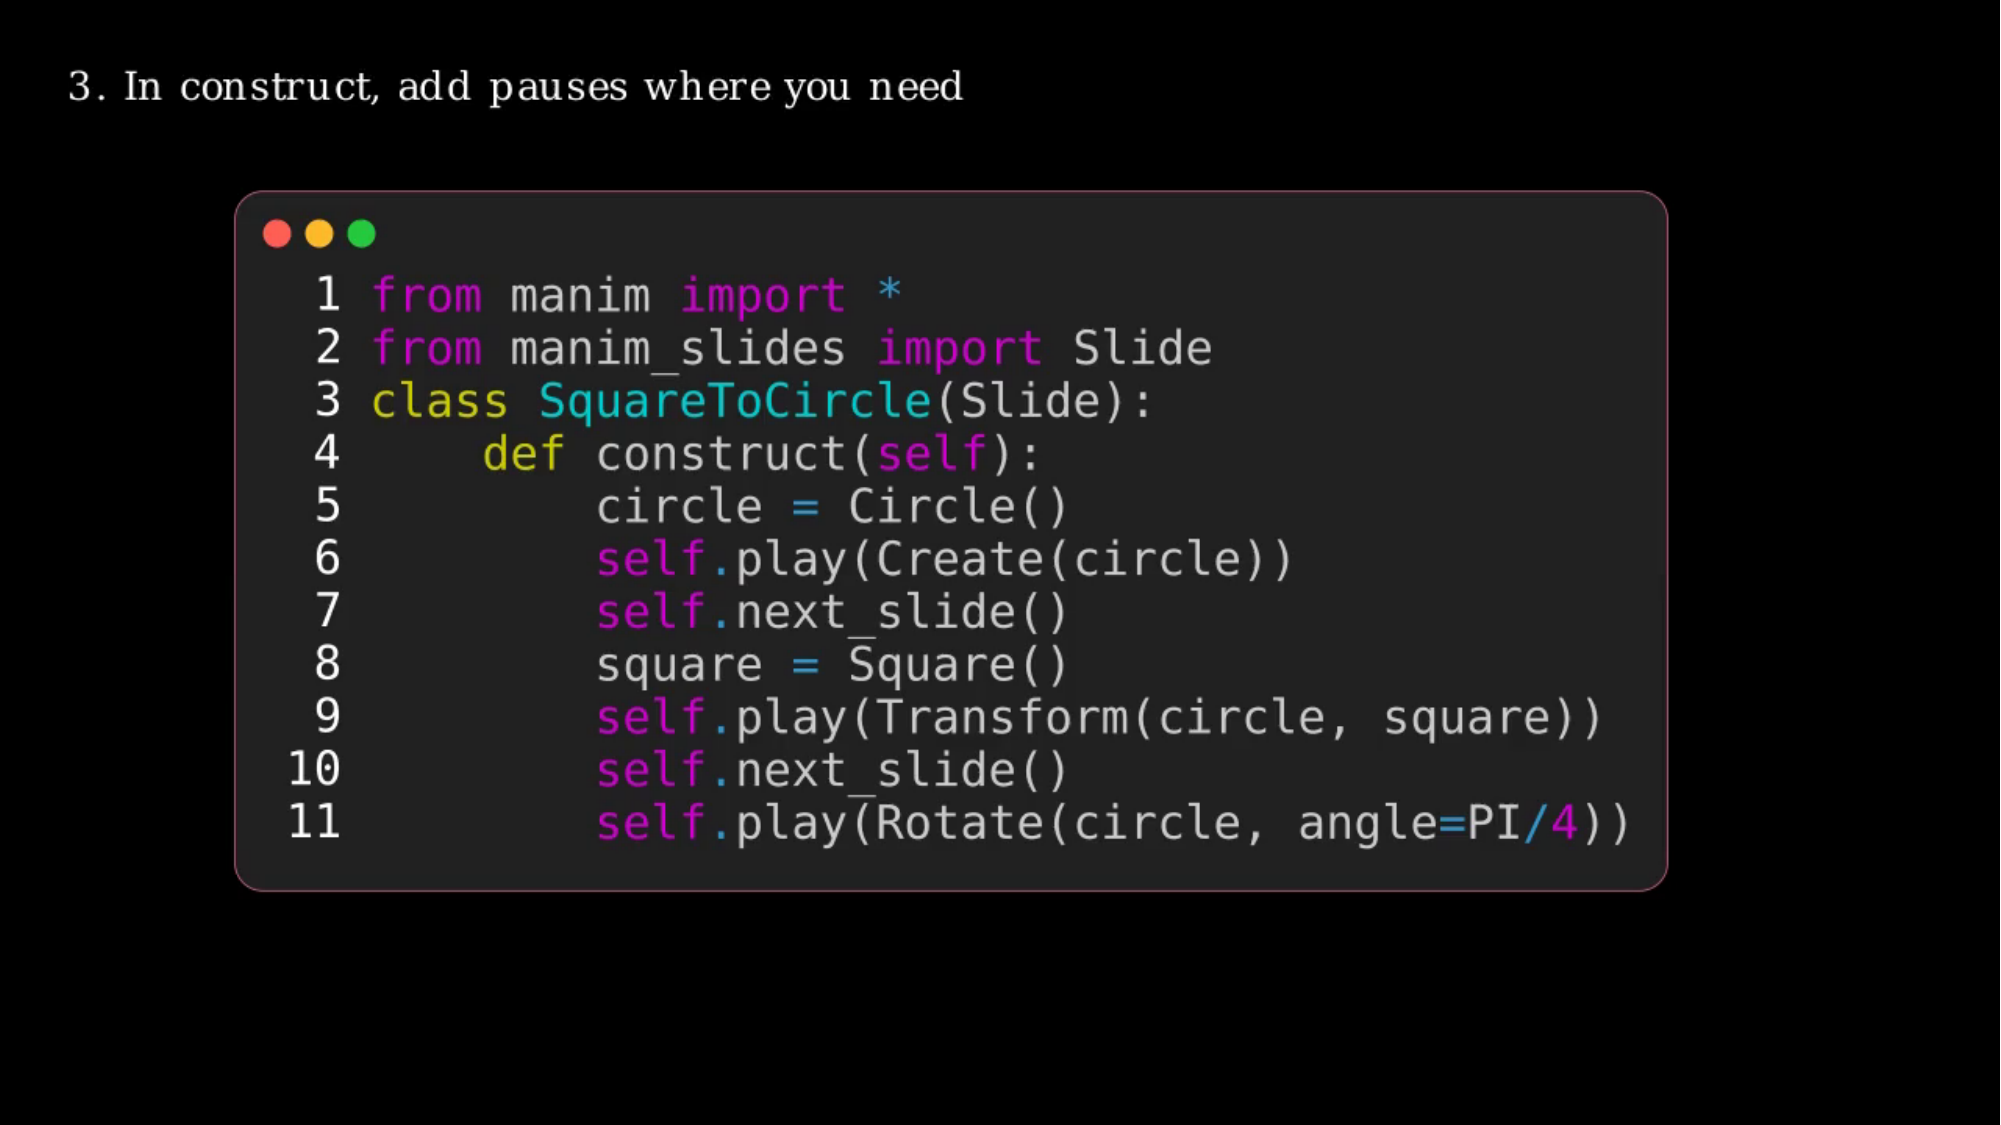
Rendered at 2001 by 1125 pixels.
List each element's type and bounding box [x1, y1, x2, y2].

text_box [0, 0, 2000, 1125]
